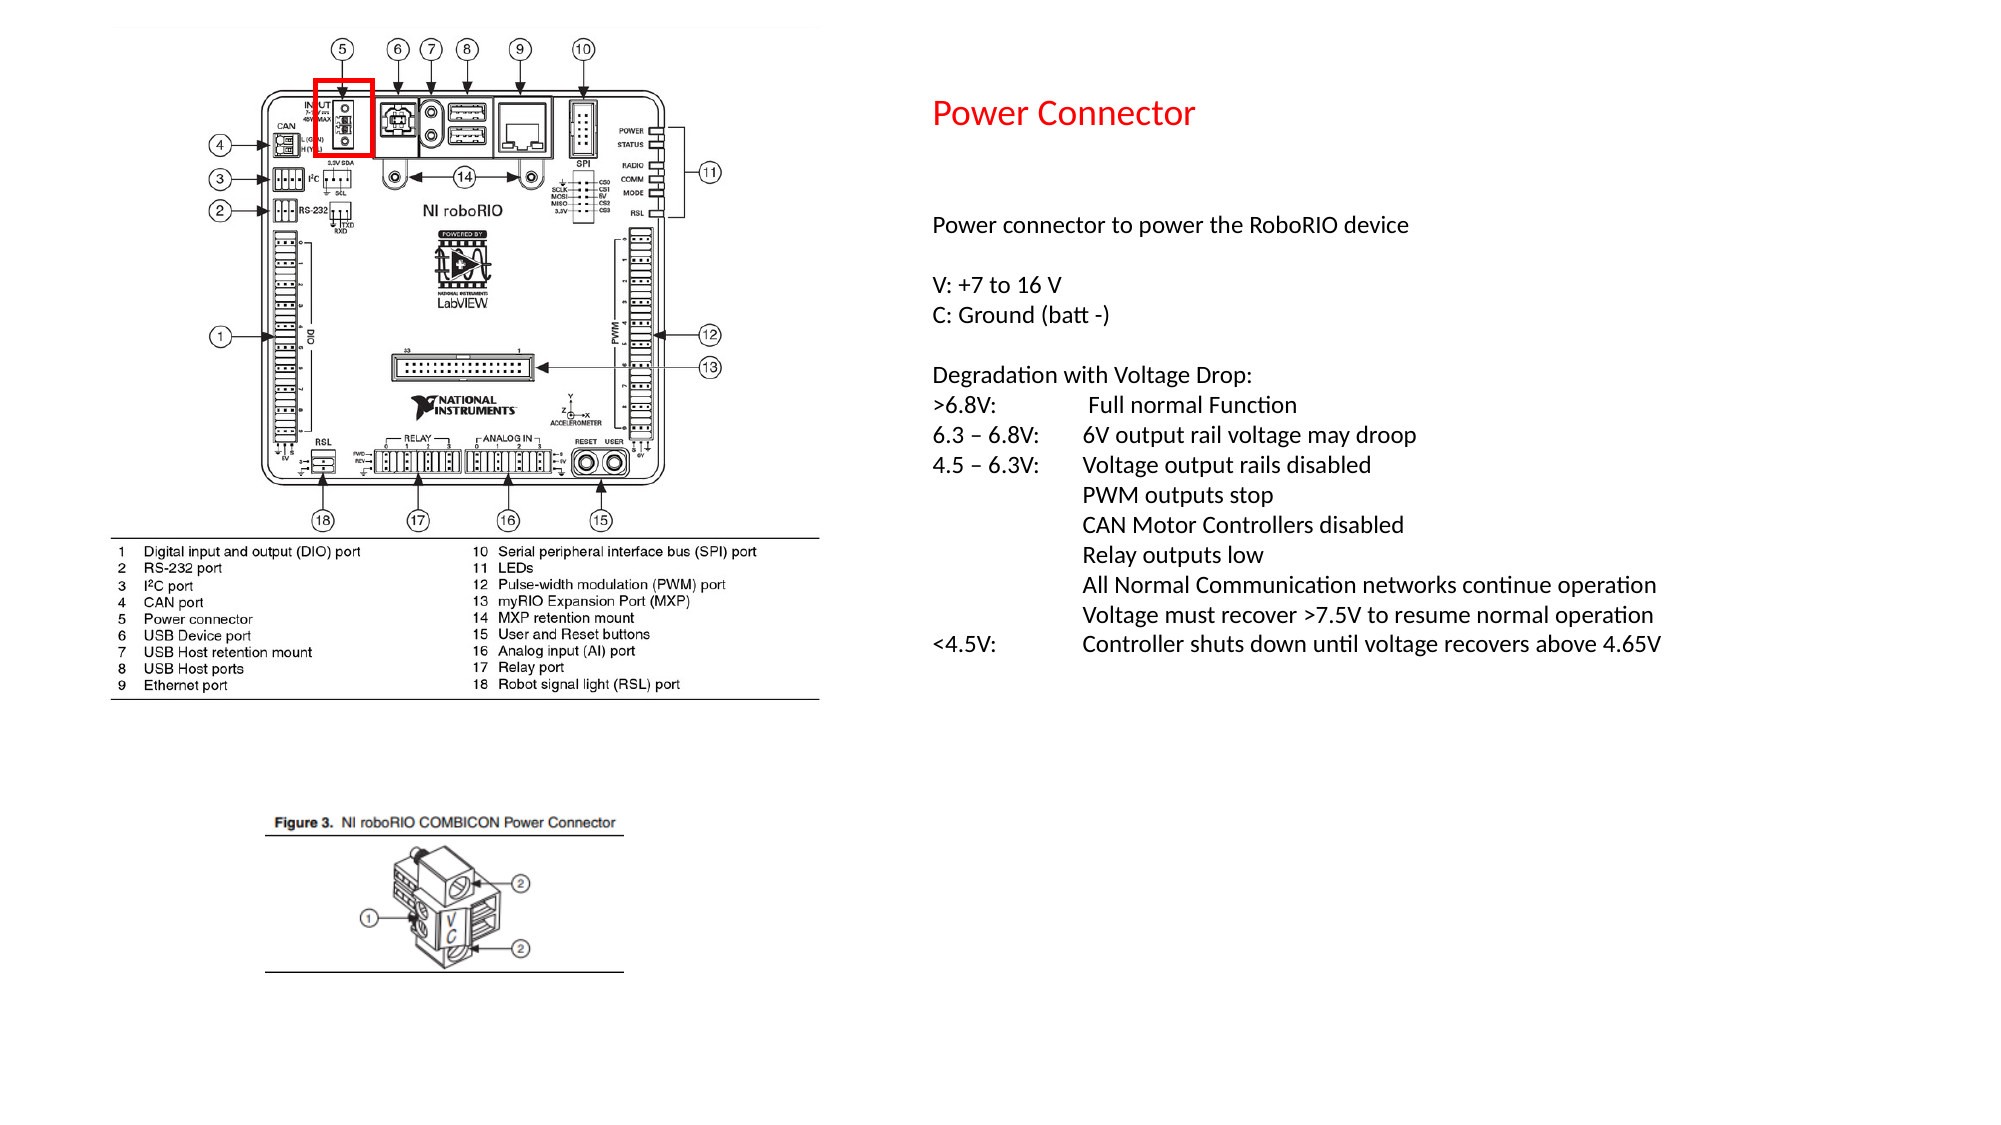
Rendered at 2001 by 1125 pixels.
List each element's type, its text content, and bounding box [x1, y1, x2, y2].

picture [265, 810, 624, 973]
text_box Power Connector [917, 80, 1918, 200]
picture [63, 26, 856, 718]
text_box Power connector to power the RoboRIO device V: +7 to 16 V C: Ground (batt -) Degradation with Voltage Drop: >6.8V: Full normal Function 6.3 – 6.8V: 6V output rail voltage may droop 4.5 – 6.3V: Voltage output rails disabled PWM outputs stop CAN Motor Controllers disabled Relay outputs low All Normal Communication networks continue operation Voltage must recover >7.5V to resume normal operation <4.5V: Controller shuts down until voltage recovers above 4.65V [917, 201, 1961, 756]
